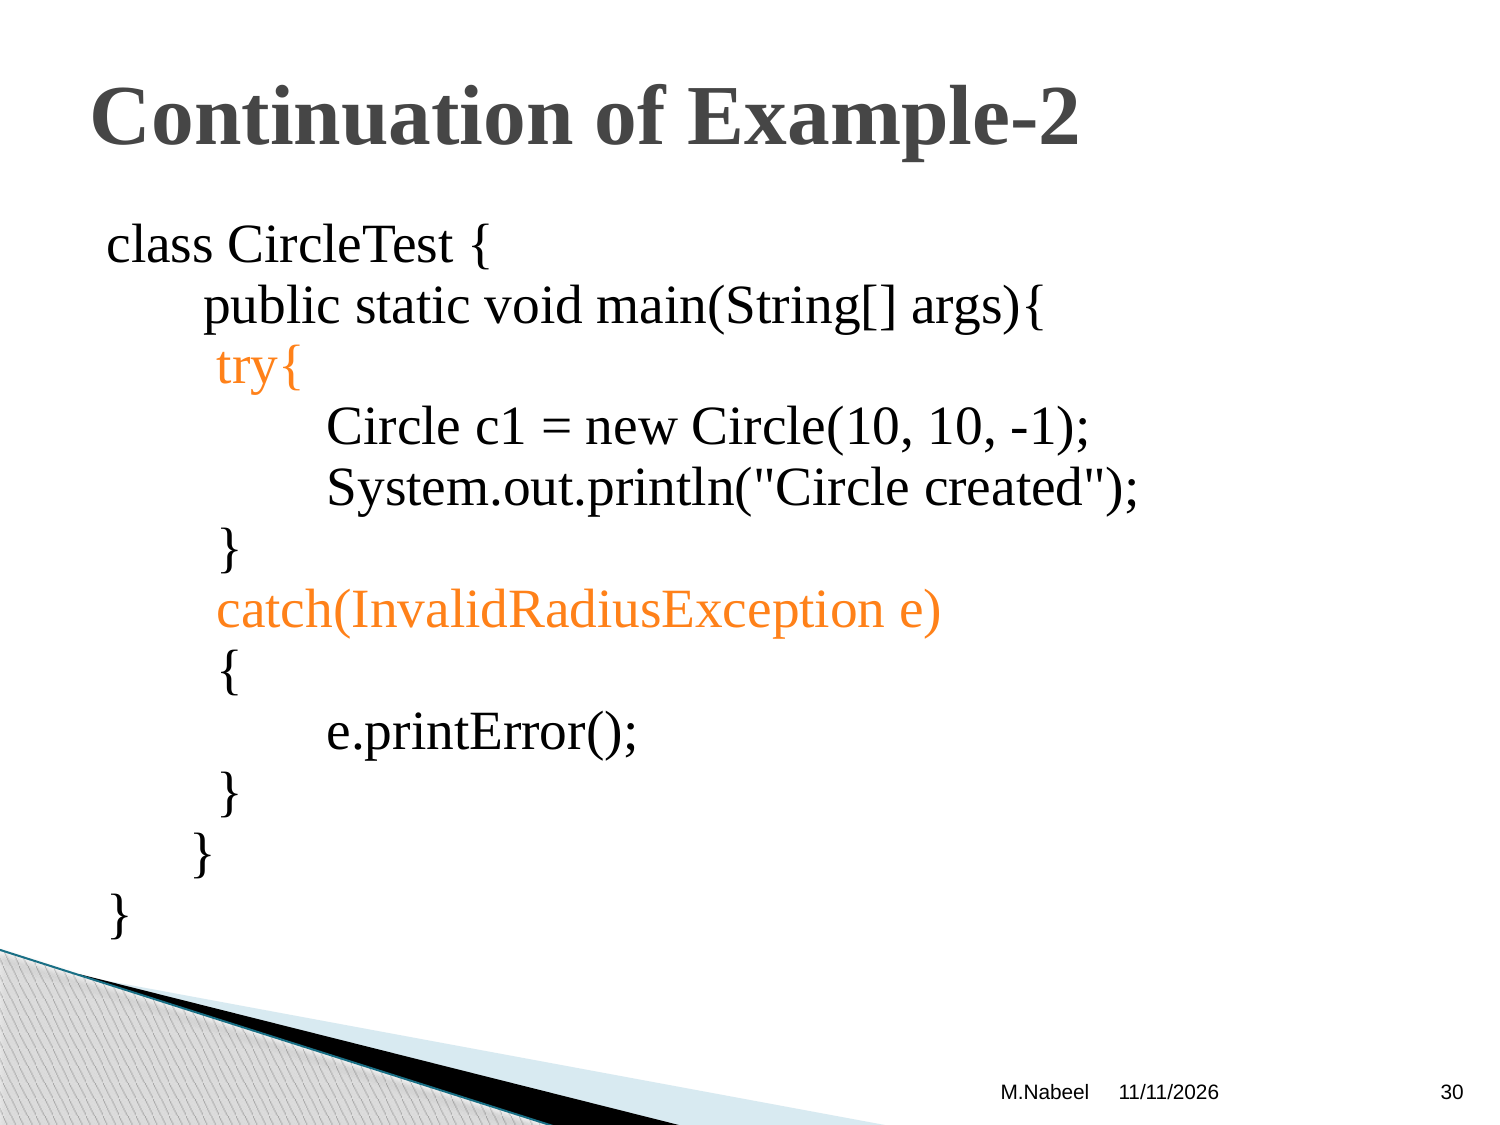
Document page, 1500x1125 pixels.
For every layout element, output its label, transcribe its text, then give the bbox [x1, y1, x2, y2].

footer M.Nabeel [718, 1051, 1105, 1112]
slide_number 30 [1418, 1051, 1479, 1112]
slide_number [1105, 1051, 1418, 1112]
list class CircleTest { public static void main(String[] args){ try{ Circle c1 = new Circle(10, 10, -1); System.out.println("Circle created"); } catch(InvalidRadiusException e) { e.printError(); } } } [75, 212, 1425, 955]
title Continuation of Example-2 [75, 45, 1425, 175]
